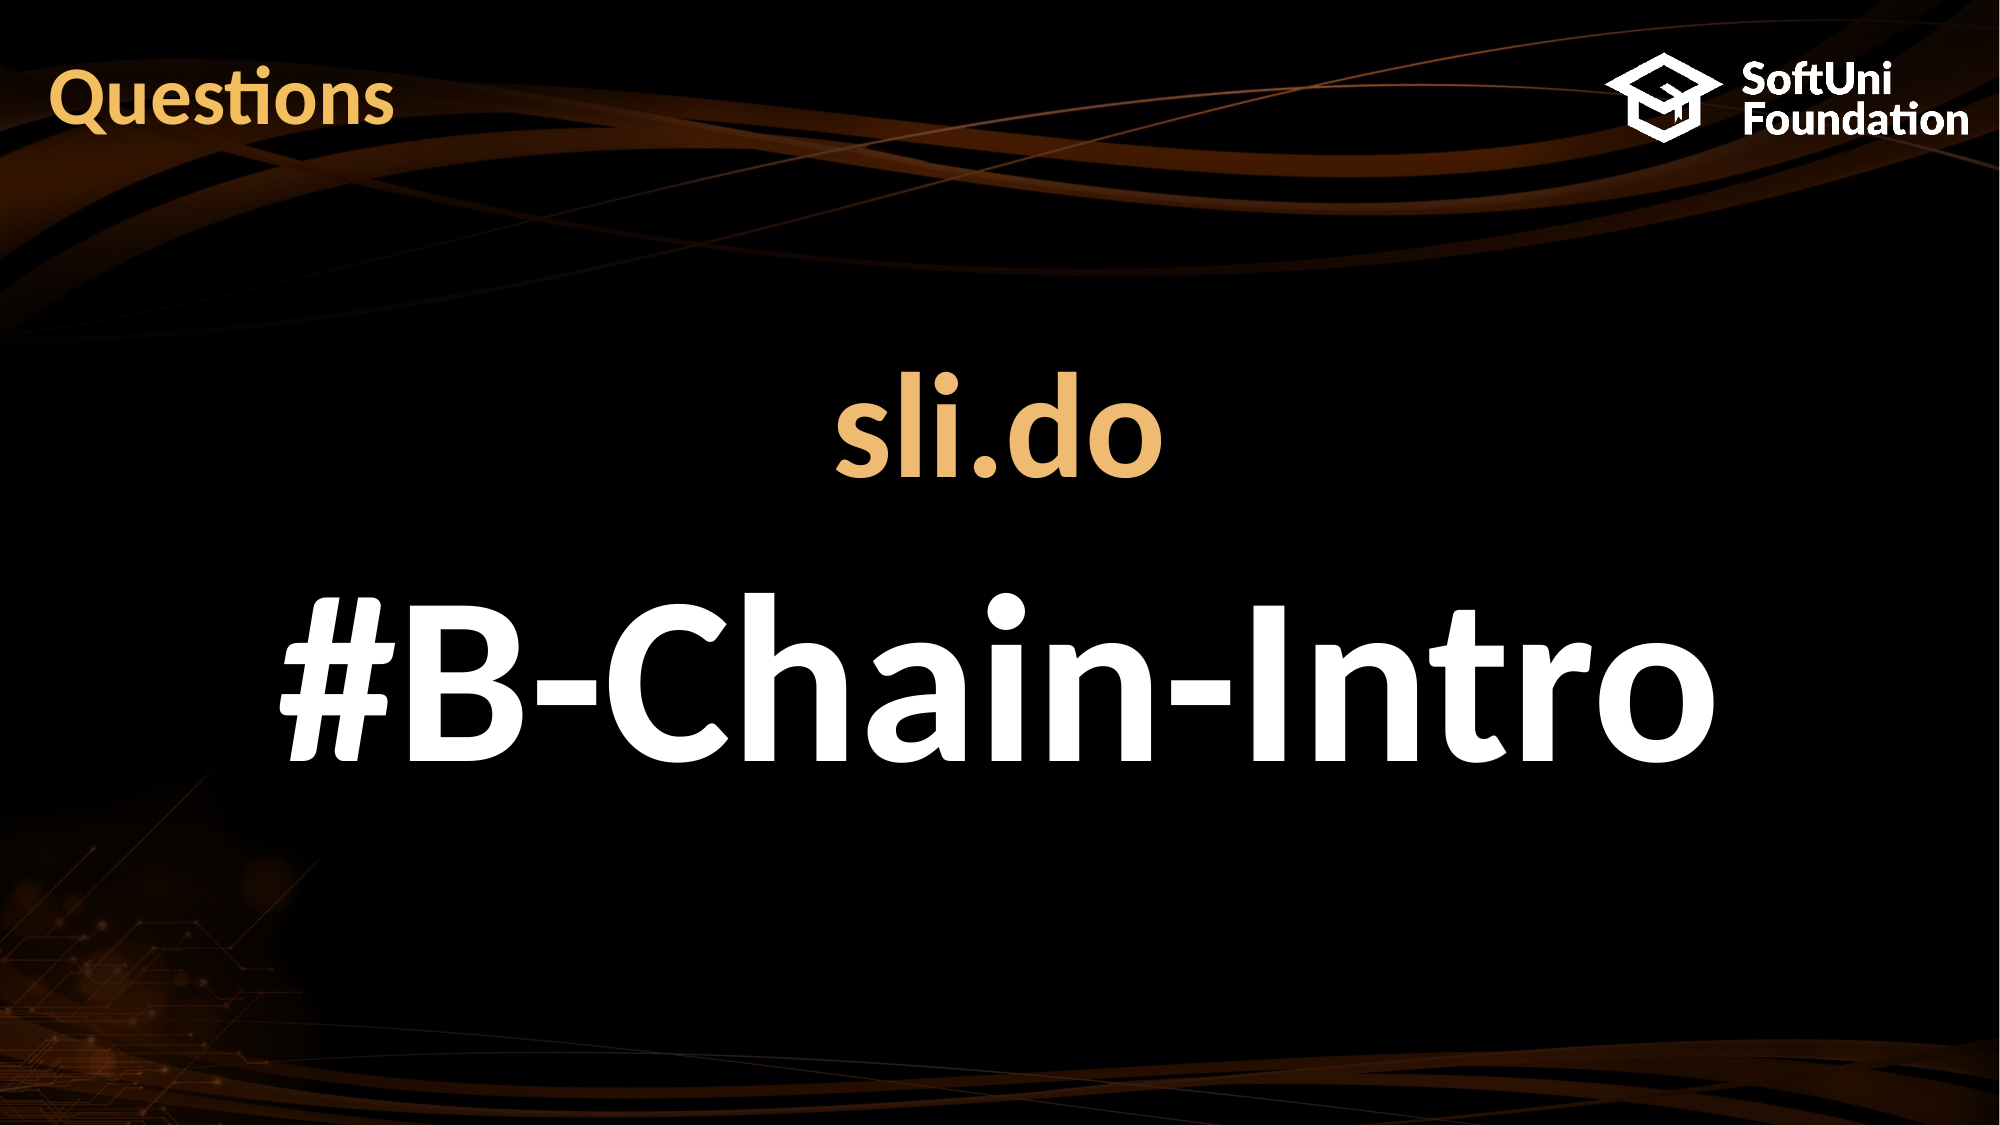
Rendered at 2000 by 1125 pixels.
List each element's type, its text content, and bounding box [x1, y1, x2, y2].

picture [0, 0, 2000, 1125]
list sli.do #B-Chain-Intro [31, 312, 1968, 849]
title Questions [30, 6, 1602, 189]
